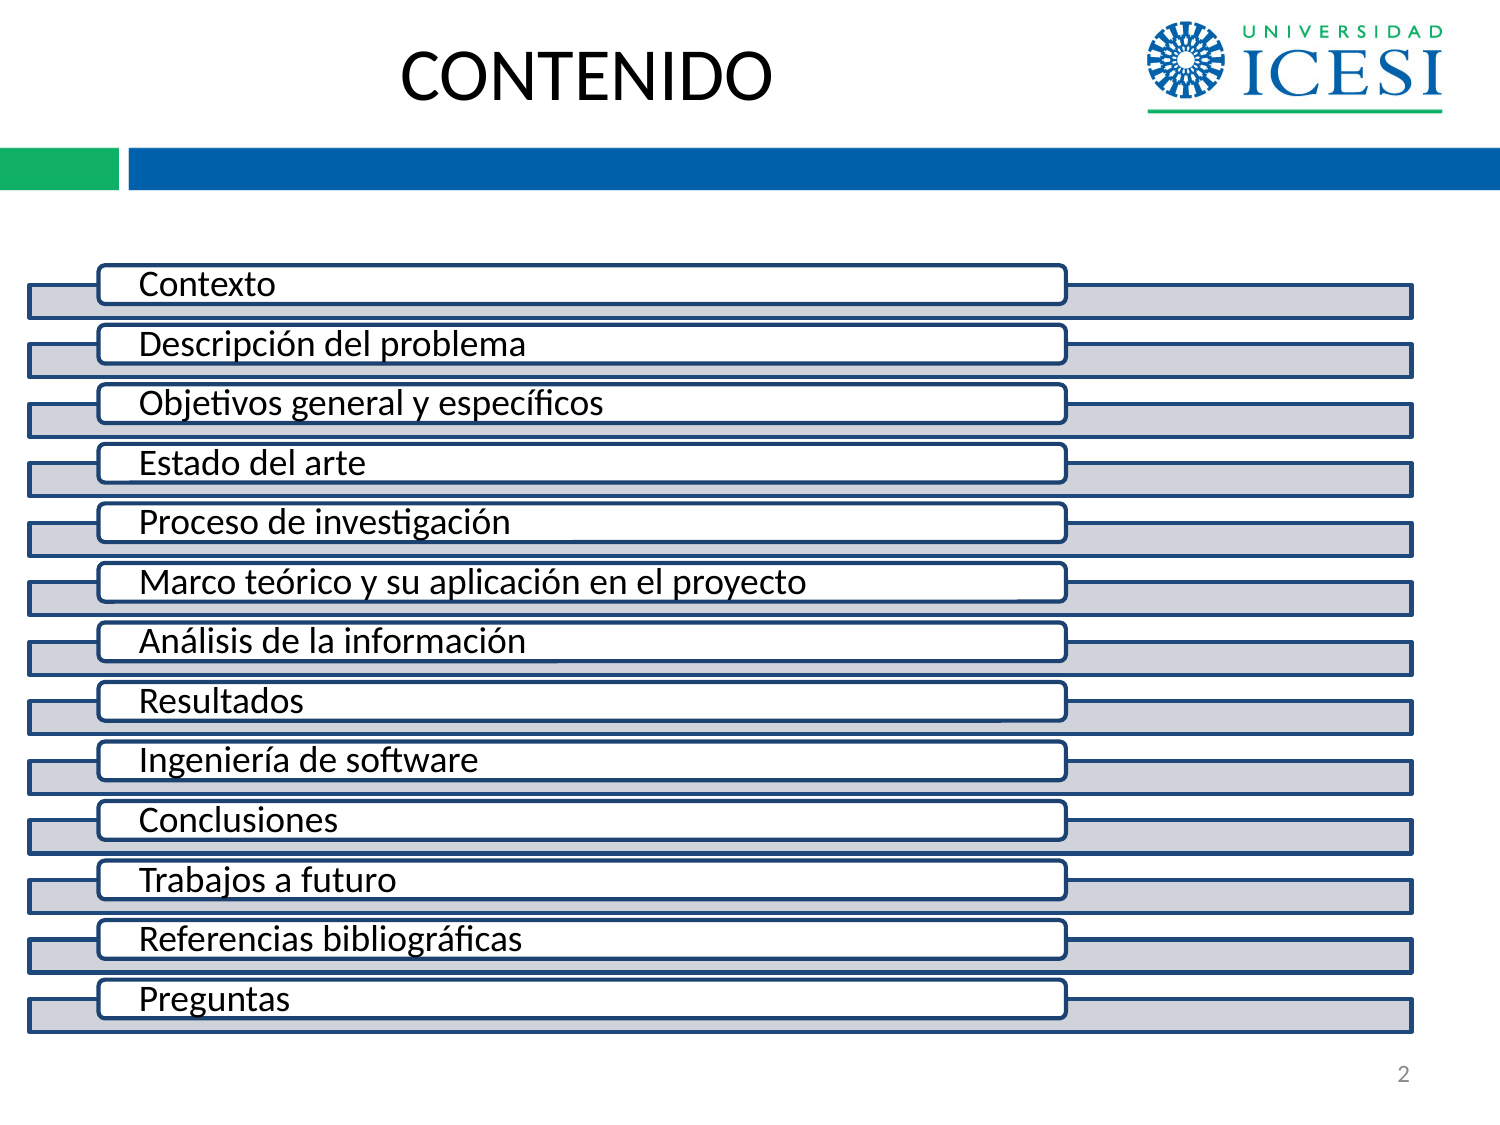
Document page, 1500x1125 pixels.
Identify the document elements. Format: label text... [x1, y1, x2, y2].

title CONTENIDO [74, 44, 1412, 150]
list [29, 218, 1412, 1079]
text_box CONTENIDO [29, 18, 1146, 123]
picture [0, 0, 1500, 1125]
